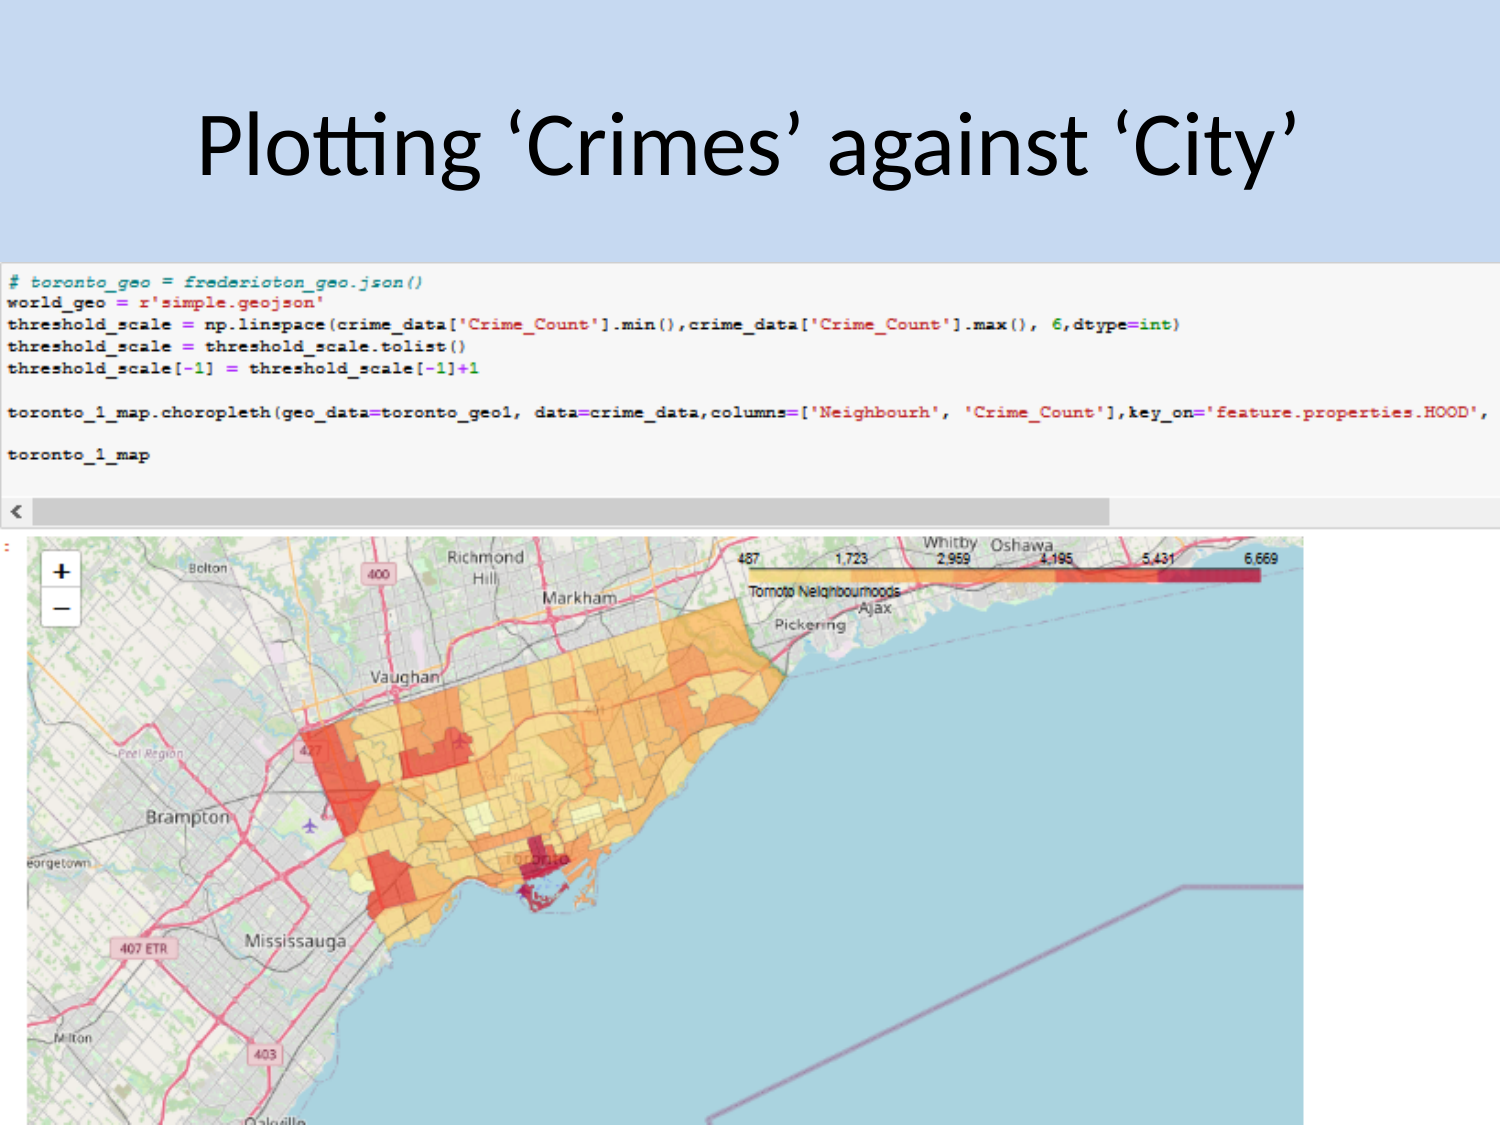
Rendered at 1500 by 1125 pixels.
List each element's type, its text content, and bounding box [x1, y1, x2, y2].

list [0, 262, 1500, 1125]
title Plotting ‘Crimes’ against ‘City’ [75, 45, 1425, 233]
